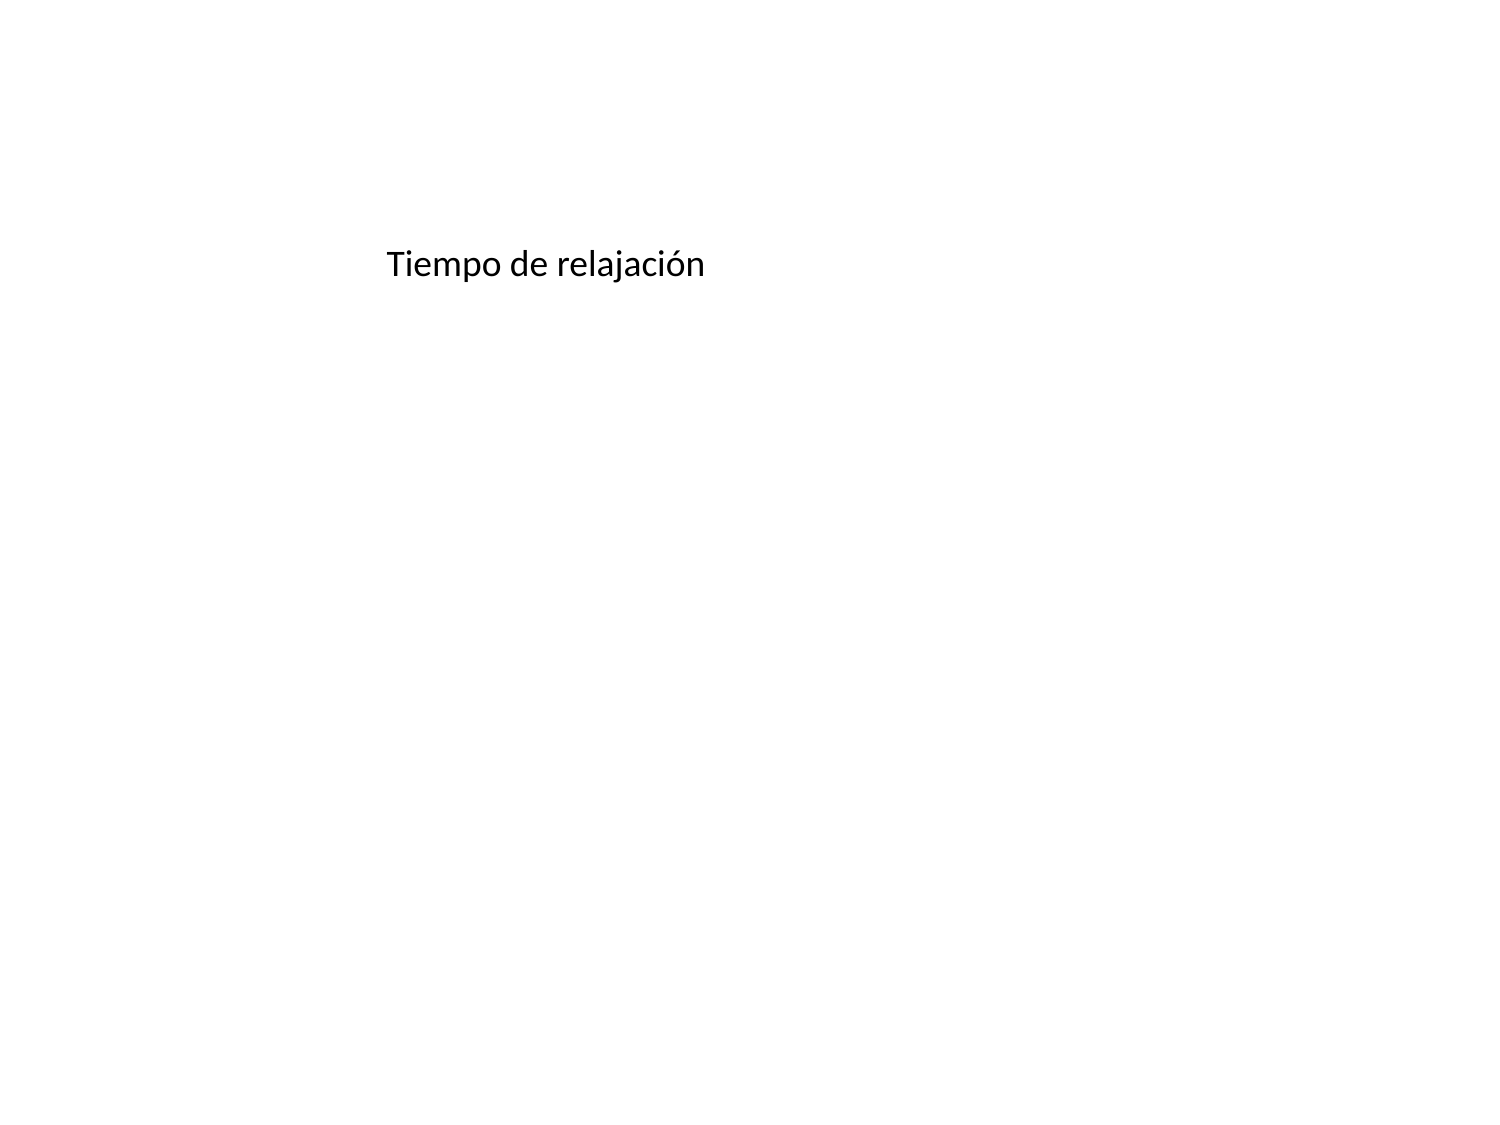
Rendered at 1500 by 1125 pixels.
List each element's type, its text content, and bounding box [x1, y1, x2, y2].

text_box Tiempo de relajación [371, 231, 857, 292]
